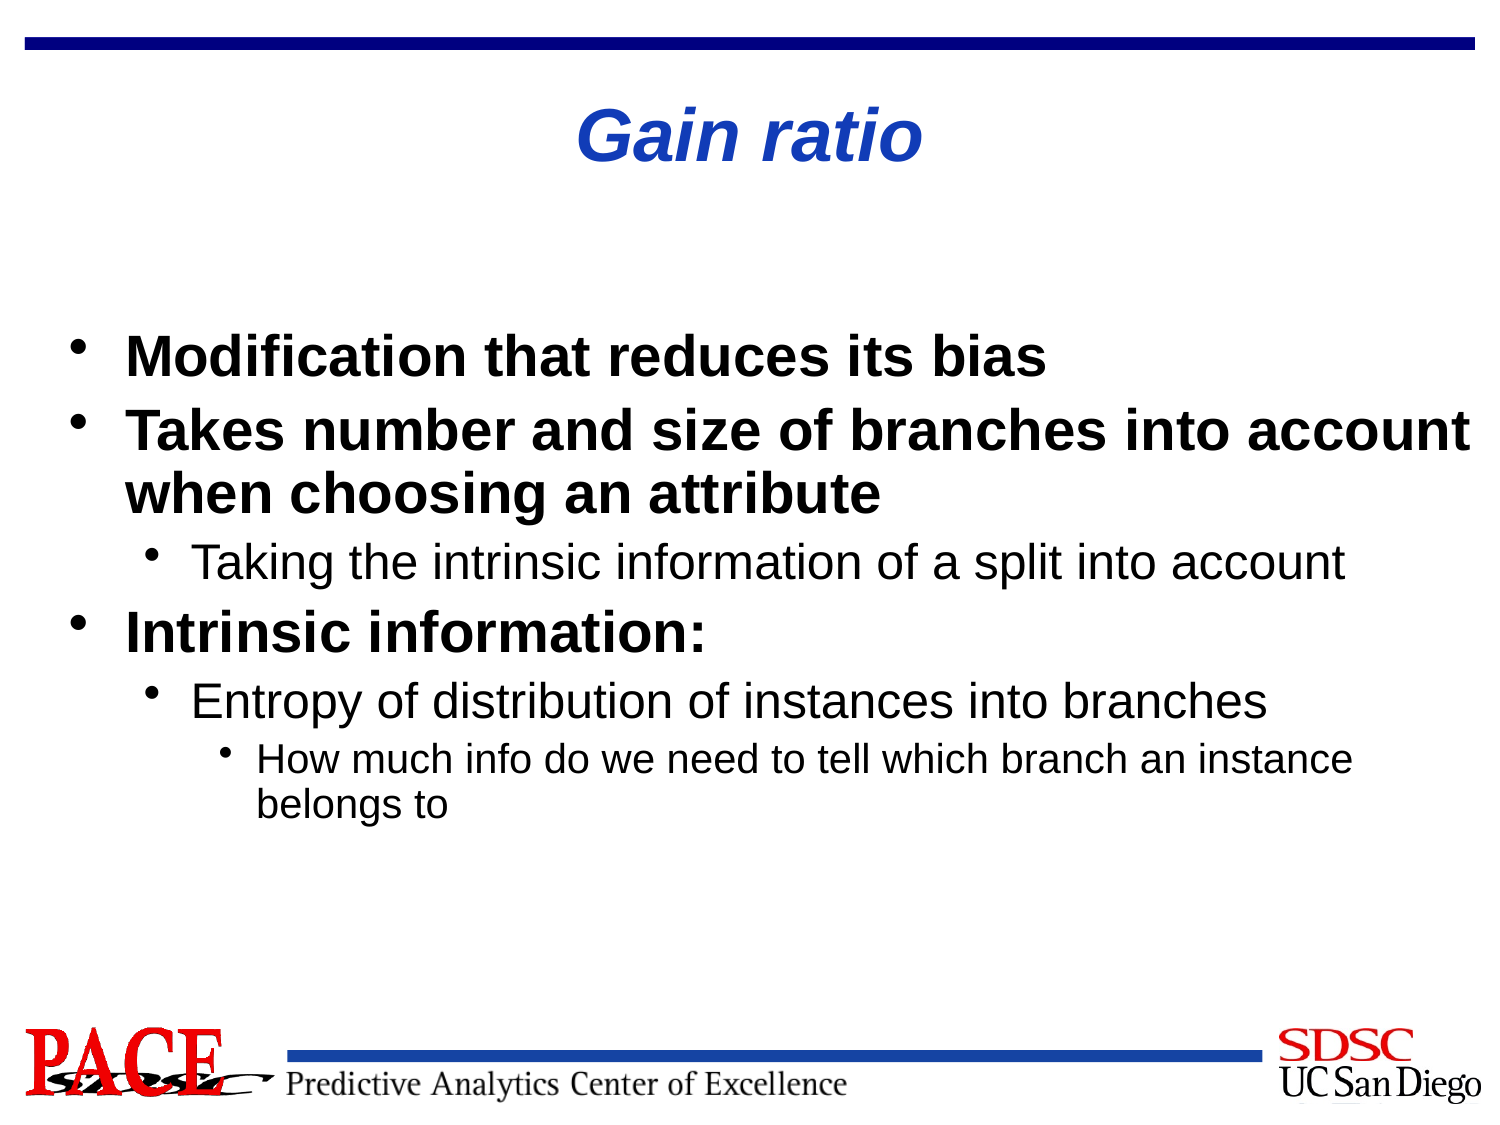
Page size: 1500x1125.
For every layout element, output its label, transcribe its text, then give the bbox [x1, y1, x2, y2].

picture [286, 1064, 858, 1103]
list Modification that reduces its bias Takes number and size of branches into account when choosing an attribute Taking the intrinsic information of a split into account Intrinsic information: Entropy of distribution of instances into branches How much info do we need to tell which branch an instance belongs to [53, 318, 1500, 994]
picture [1279, 1066, 1481, 1104]
picture [25, 1025, 276, 1101]
picture [1279, 1028, 1413, 1061]
title Gain ratio [24, 50, 1475, 221]
